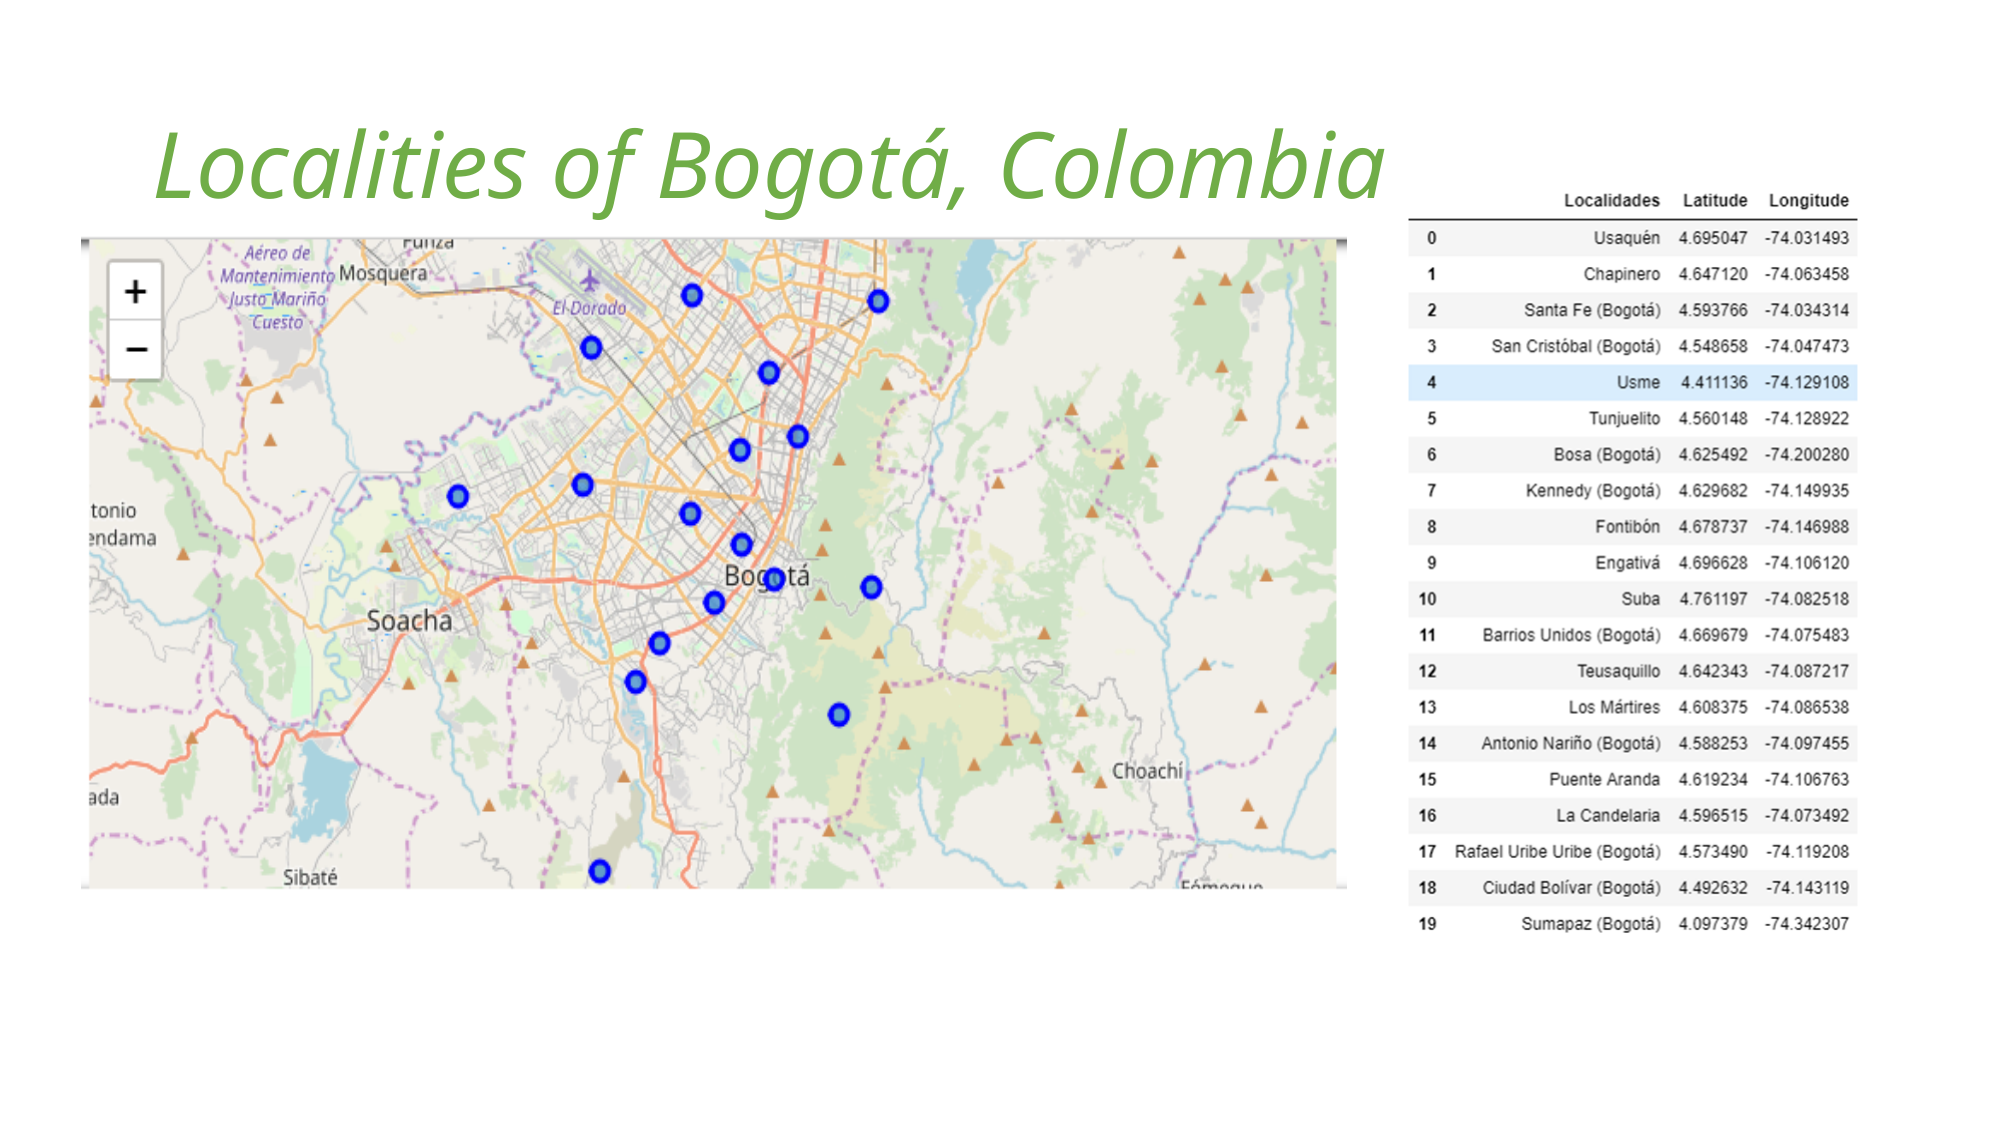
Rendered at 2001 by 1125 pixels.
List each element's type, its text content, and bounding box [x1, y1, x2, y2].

title Localities of Bogotá, Colombia [137, 59, 1863, 278]
picture [1403, 180, 1863, 945]
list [81, 236, 1347, 897]
